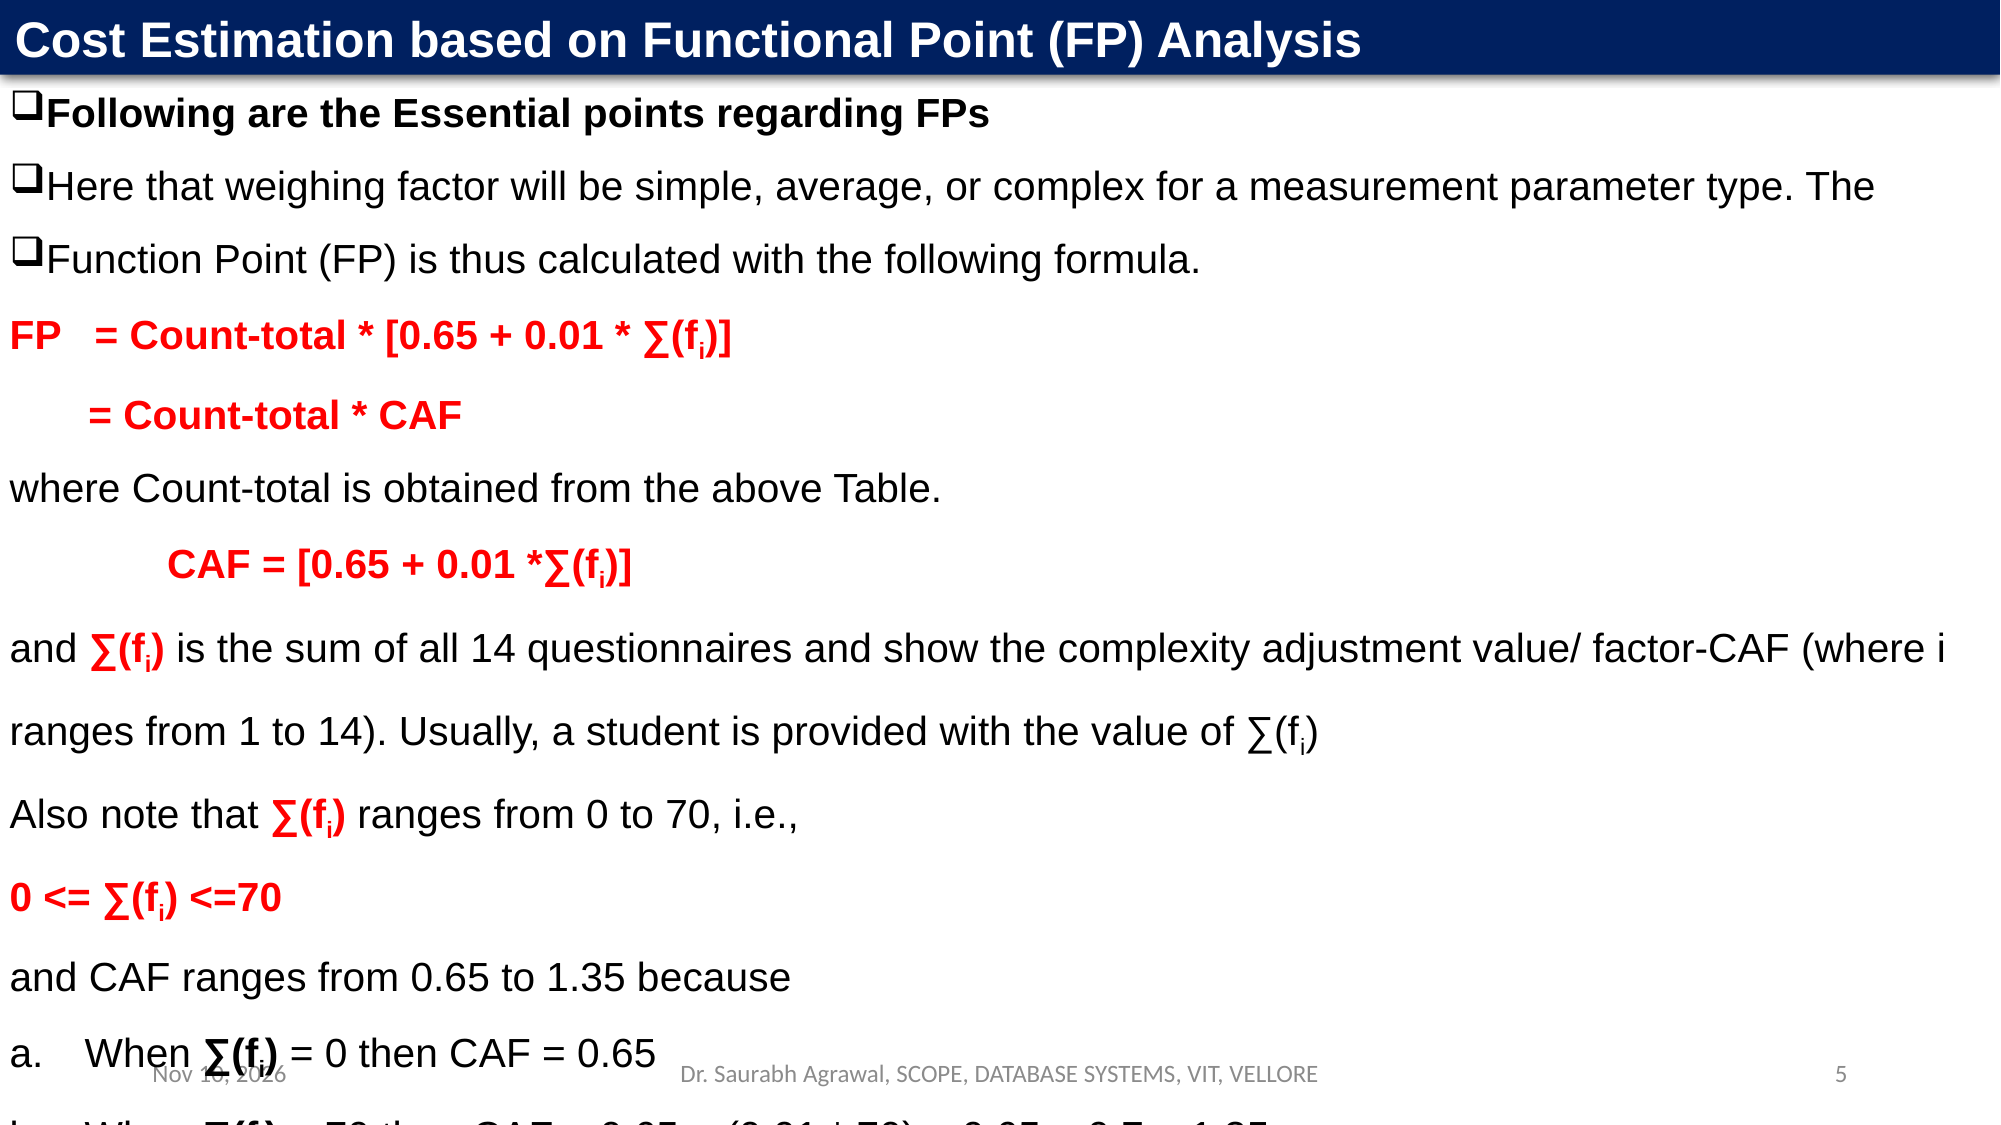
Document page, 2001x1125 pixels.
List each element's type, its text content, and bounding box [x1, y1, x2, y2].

text_box Cost Estimation based on Functional Point (FP) Analysis [0, 0, 2000, 54]
text_box Following are the Essential points regarding FPs Here that weighing factor will be simple, average, or complex for a measurement parameter type. The Function Point (FP) is thus calculated with the following formula. FP = Count-total * [0.65 + 0.01 * ∑(fi)] = Count-total * CAF where Count-total is obtained from the above Table. CAF = [0.65 + 0.01 *∑(fi)] and ∑(fi) is the sum of all 14 questionnaires and show the complexity adjustment value/ factor-CAF (where i ranges from 1 to 14). Usually, a student is provided with the value of ∑(fi) Also note that ∑(fi) ranges from 0 to 70, i.e., 0 <= ∑(fi) <=70 and CAF ranges from 0.65 to 1.35 because When ∑(fi) = 0 then CAF = 0.65 When ∑(fi) = 70 then CAF = 0.65 + (0.01 * 70) = 0.65 + 0.7 = 1.35 [0, 54, 2000, 1125]
